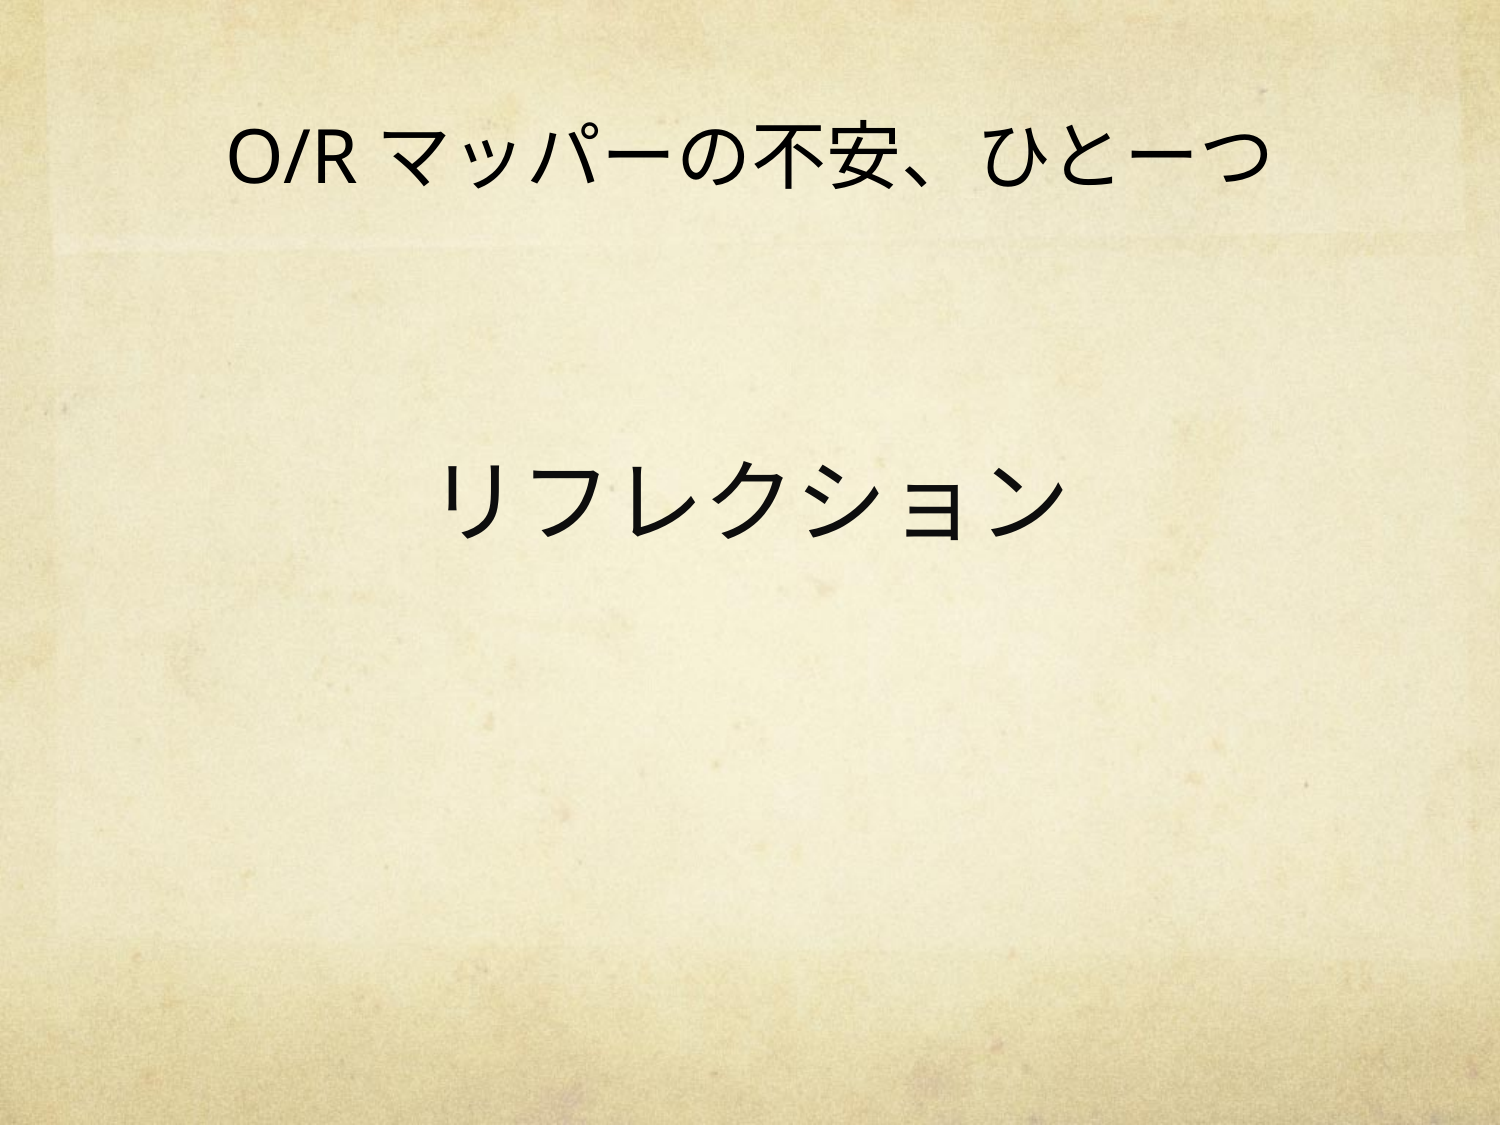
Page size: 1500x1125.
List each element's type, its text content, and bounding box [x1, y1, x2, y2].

list リフレクション [150, 284, 1350, 950]
title O/Rマッパーの不安、ひとーつ [150, 82, 1350, 225]
picture [0, 0, 1500, 1125]
